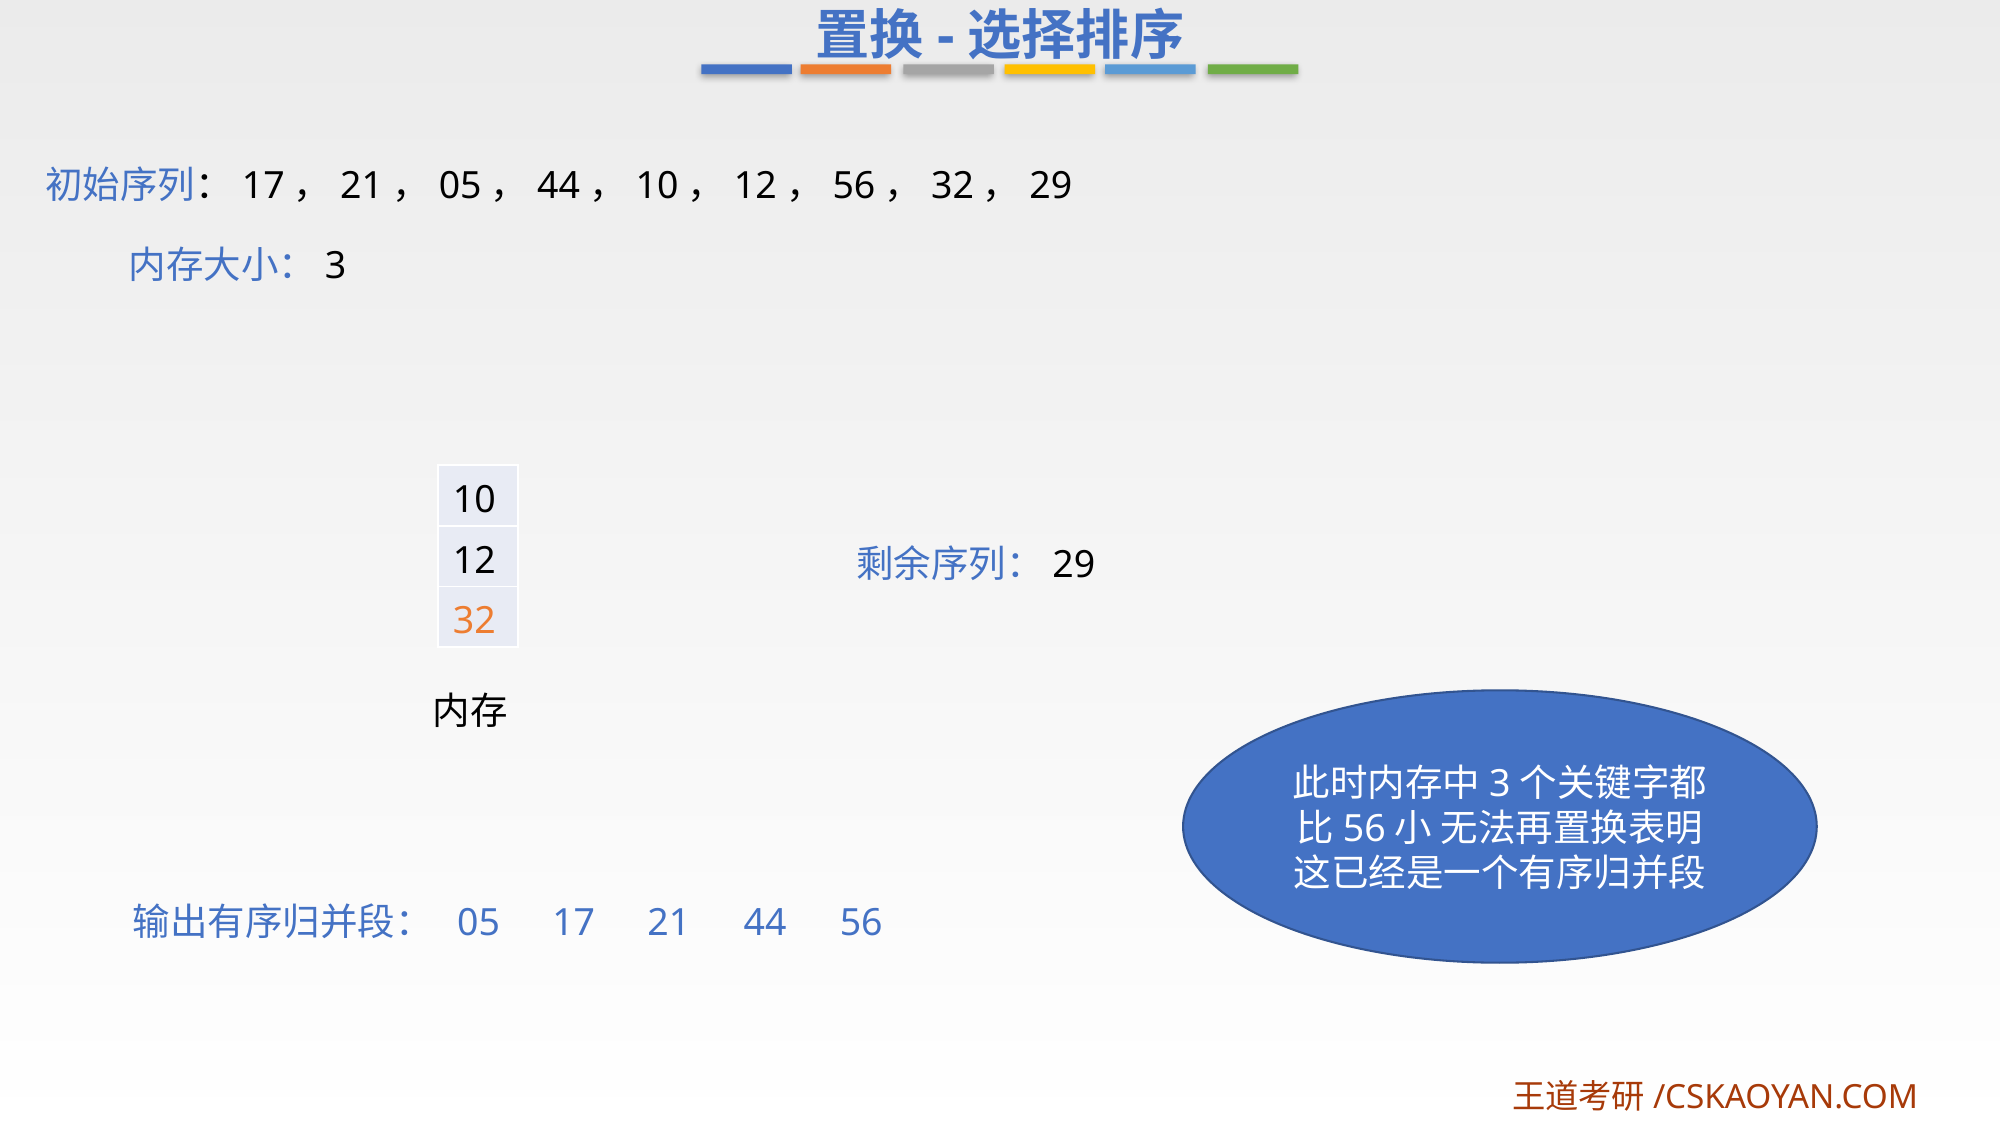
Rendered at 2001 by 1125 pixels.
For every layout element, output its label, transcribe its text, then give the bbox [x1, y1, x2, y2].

text_box 内存 [418, 679, 538, 740]
text_box 05 [442, 890, 518, 951]
text_box 此时内存中3个关键字都比56小 无法再置换表明这已经是一个有序归并段 [1182, 689, 1818, 964]
text_box 内存大小：3 [113, 234, 362, 294]
footer 王道考研/CSKAOYAN.COM [1430, 1065, 2000, 1125]
text_box 44 [728, 890, 805, 951]
table_cell 32 [439, 587, 517, 646]
table_header 10 [439, 466, 517, 525]
text_box 置换-选择排序 [653, 1, 1347, 74]
table_cell 12 [439, 527, 517, 586]
text_box 56 [824, 890, 901, 951]
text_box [701, 64, 1299, 75]
text_box 21 [632, 890, 709, 951]
text_box 初始序列：17，21，05，44，10，12，56，32，29 [30, 154, 1088, 214]
text_box 输出有序归并段： [118, 890, 442, 951]
text_box 17 [537, 890, 613, 951]
text_box 剩余序列：29 [841, 532, 1111, 592]
